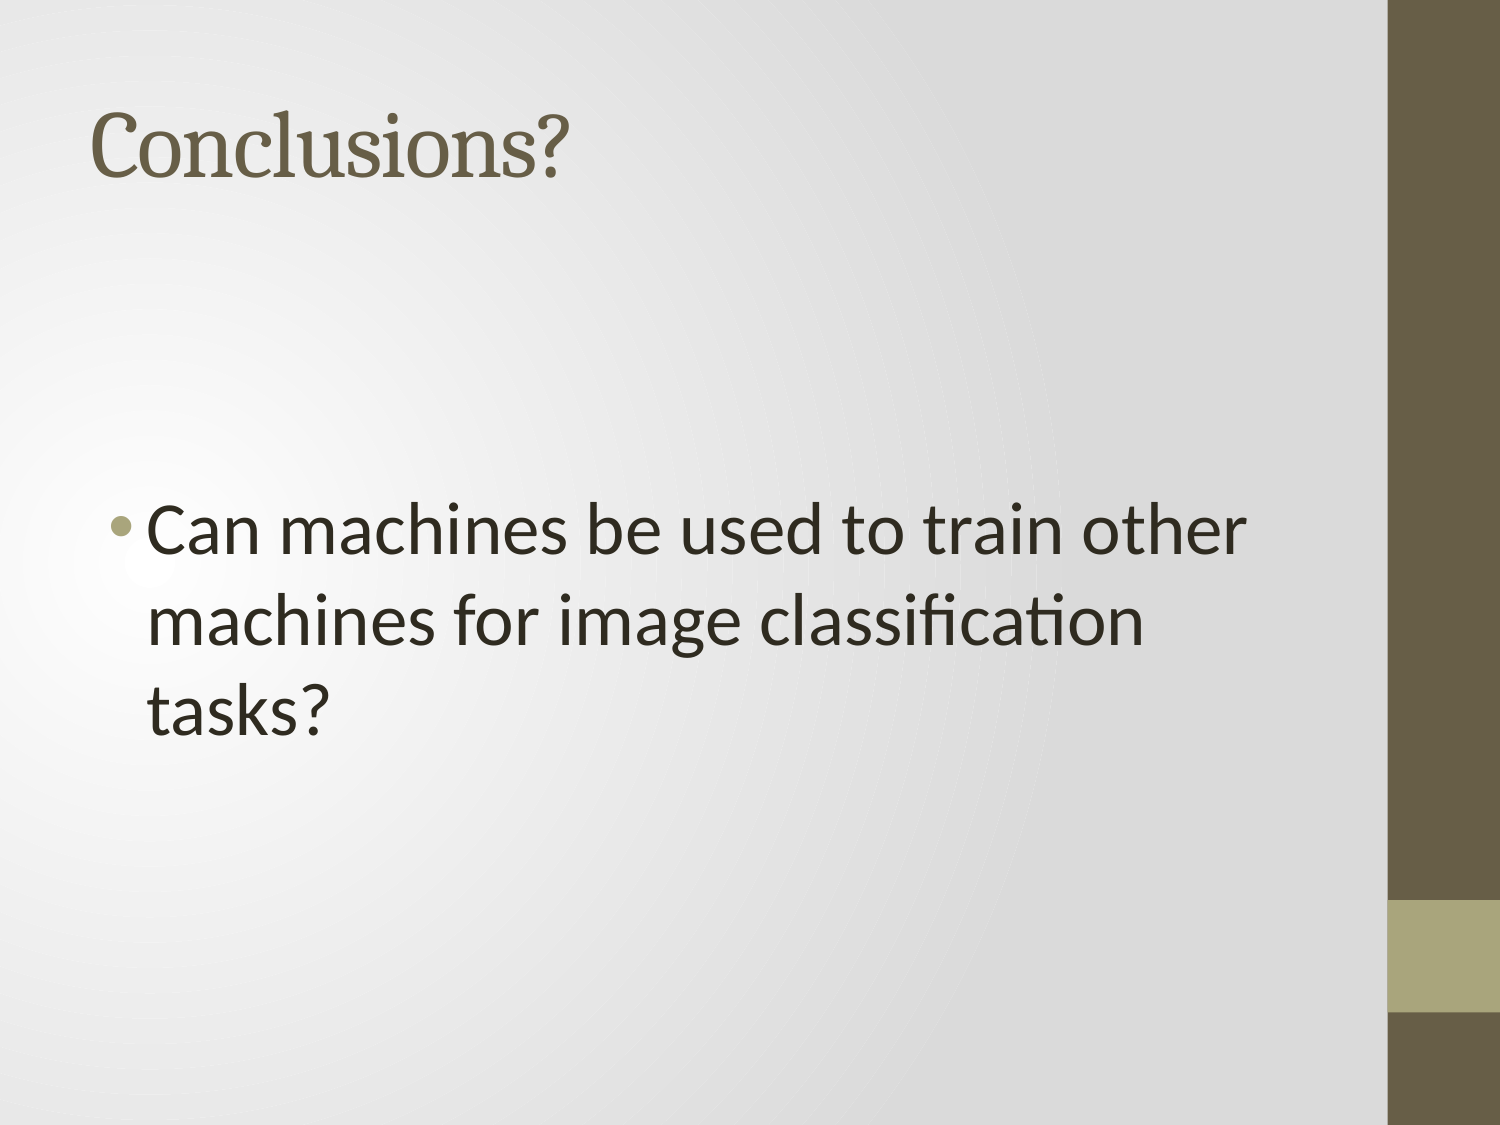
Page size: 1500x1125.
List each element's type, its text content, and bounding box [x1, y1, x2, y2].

title Conclusions? [75, 45, 1325, 233]
list Can machines be used to train other machines for image classification tasks? [75, 262, 1325, 1050]
